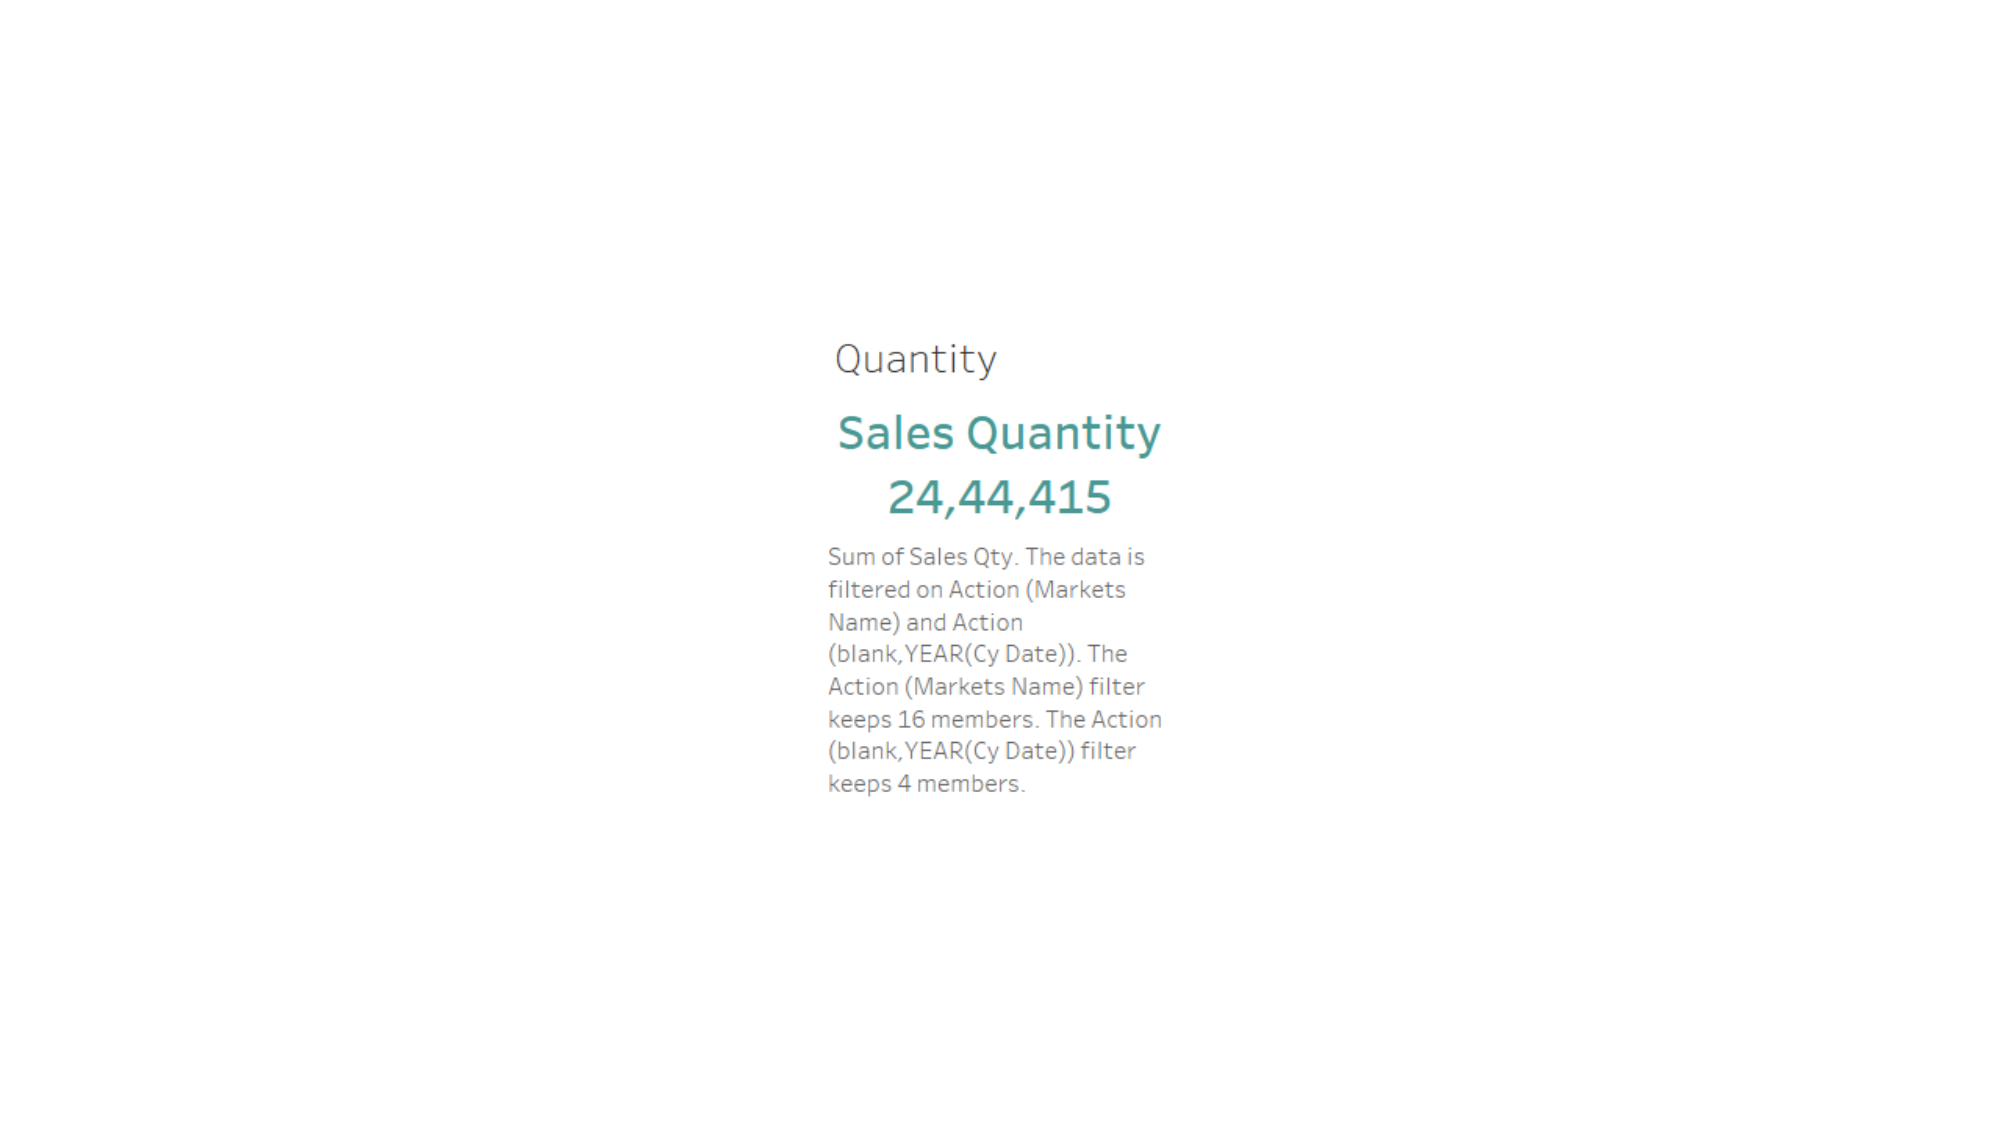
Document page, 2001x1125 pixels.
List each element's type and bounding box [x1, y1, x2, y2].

picture [828, 321, 1172, 804]
